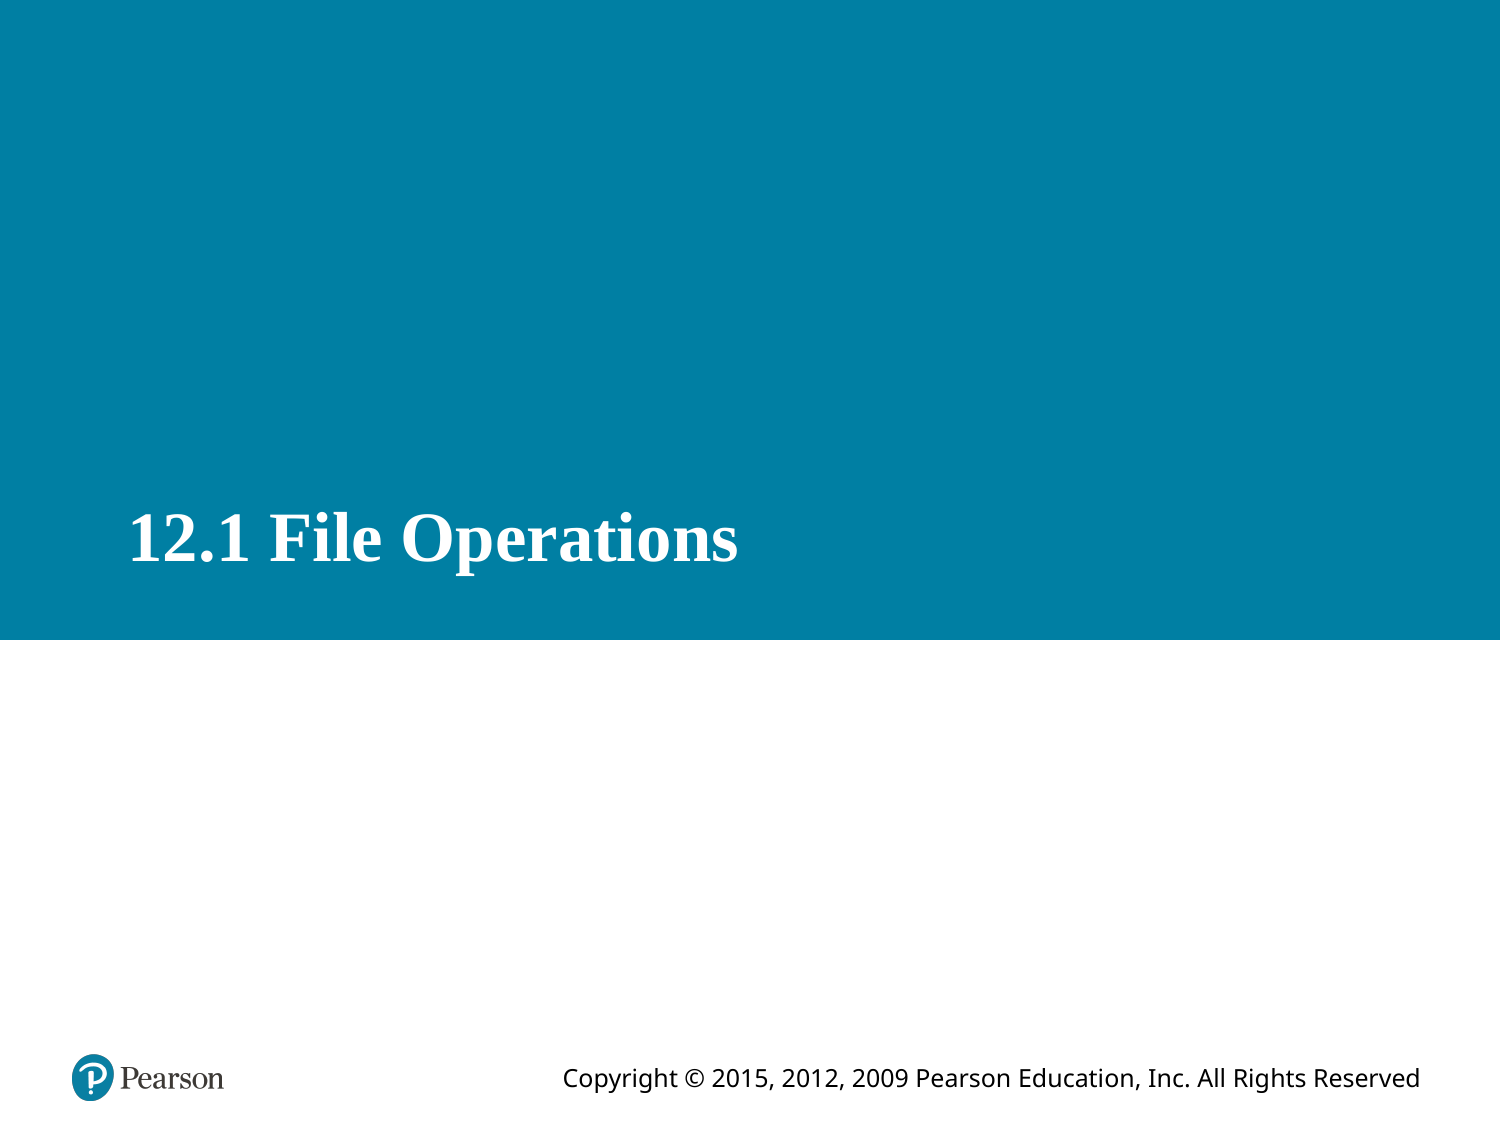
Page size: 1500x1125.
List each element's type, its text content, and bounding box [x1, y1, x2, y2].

picture [80, 1063, 106, 1088]
title 12.1 File Operations [112, 125, 1388, 591]
picture [98, 1054, 224, 1101]
picture [72, 1087, 83, 1101]
picture [72, 1054, 88, 1070]
